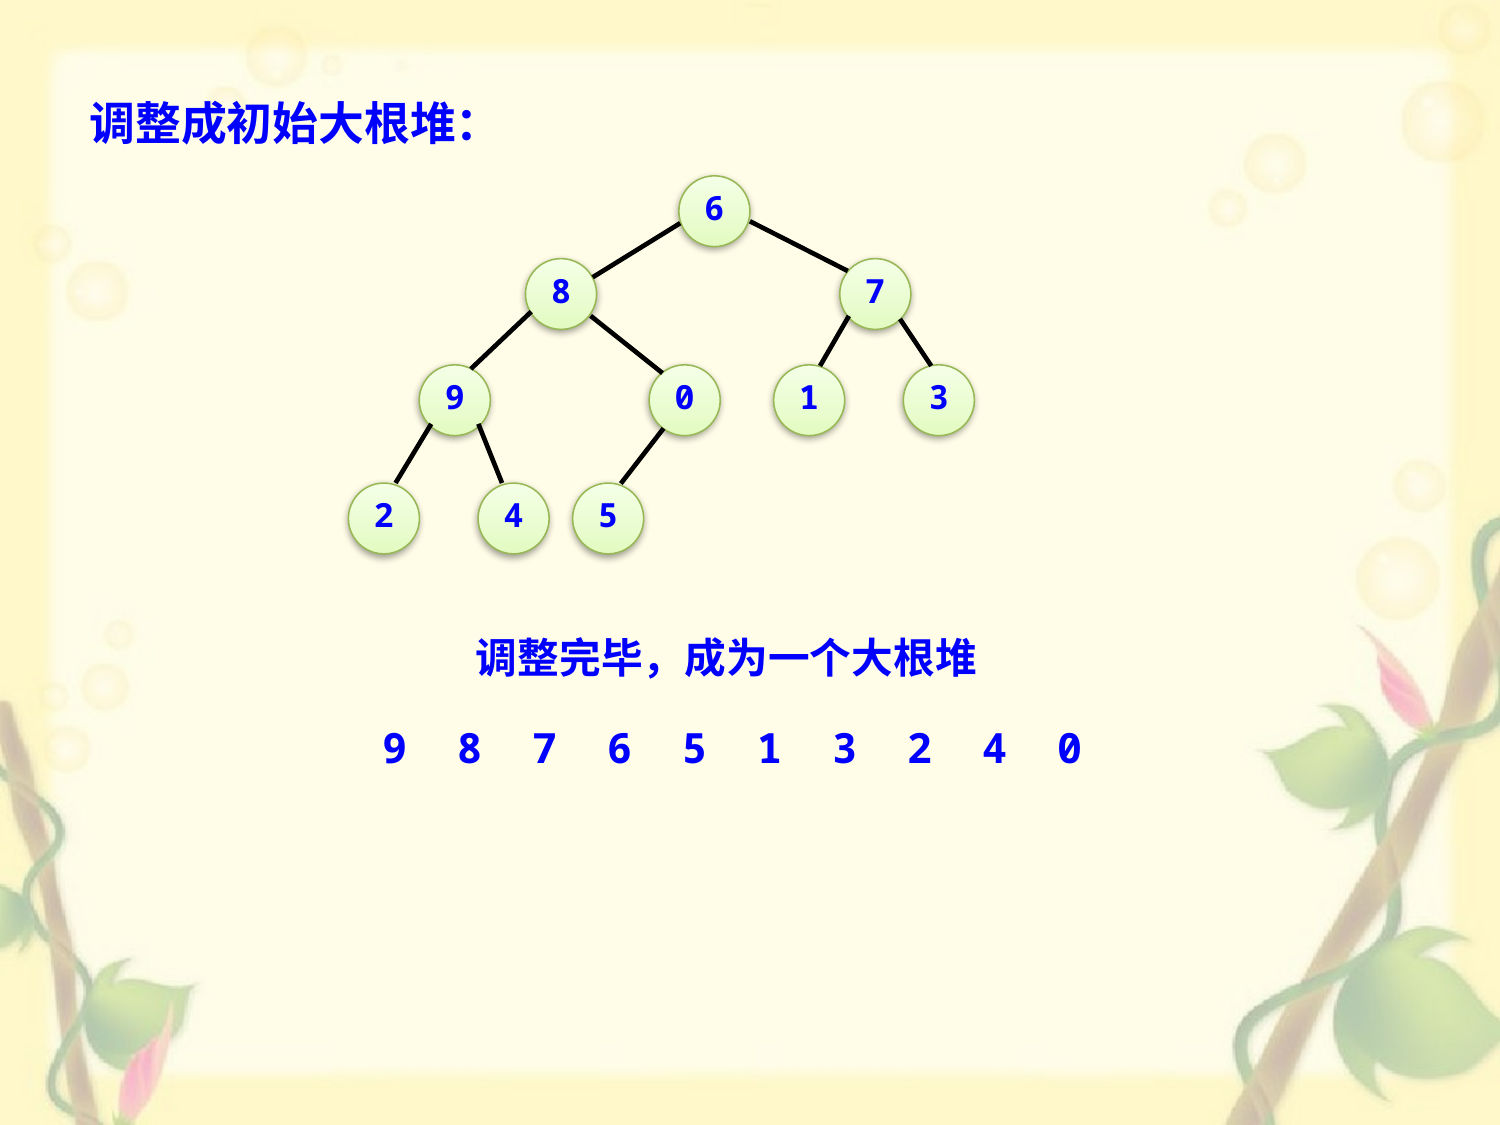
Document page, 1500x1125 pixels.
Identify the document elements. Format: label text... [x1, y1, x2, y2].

text_box 5 [571, 482, 645, 555]
text_box 7 [838, 257, 912, 331]
text_box 调整成初始大根堆： [75, 87, 610, 158]
text_box 9 [418, 364, 492, 437]
text_box 1 [772, 364, 846, 437]
text_box 4 [477, 482, 550, 555]
text_box 6 [678, 175, 751, 248]
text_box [339, 624, 1126, 781]
text_box 0 [648, 364, 722, 437]
text_box 8 [524, 257, 598, 331]
text_box 2 [347, 482, 421, 555]
text_box 3 [902, 364, 976, 437]
